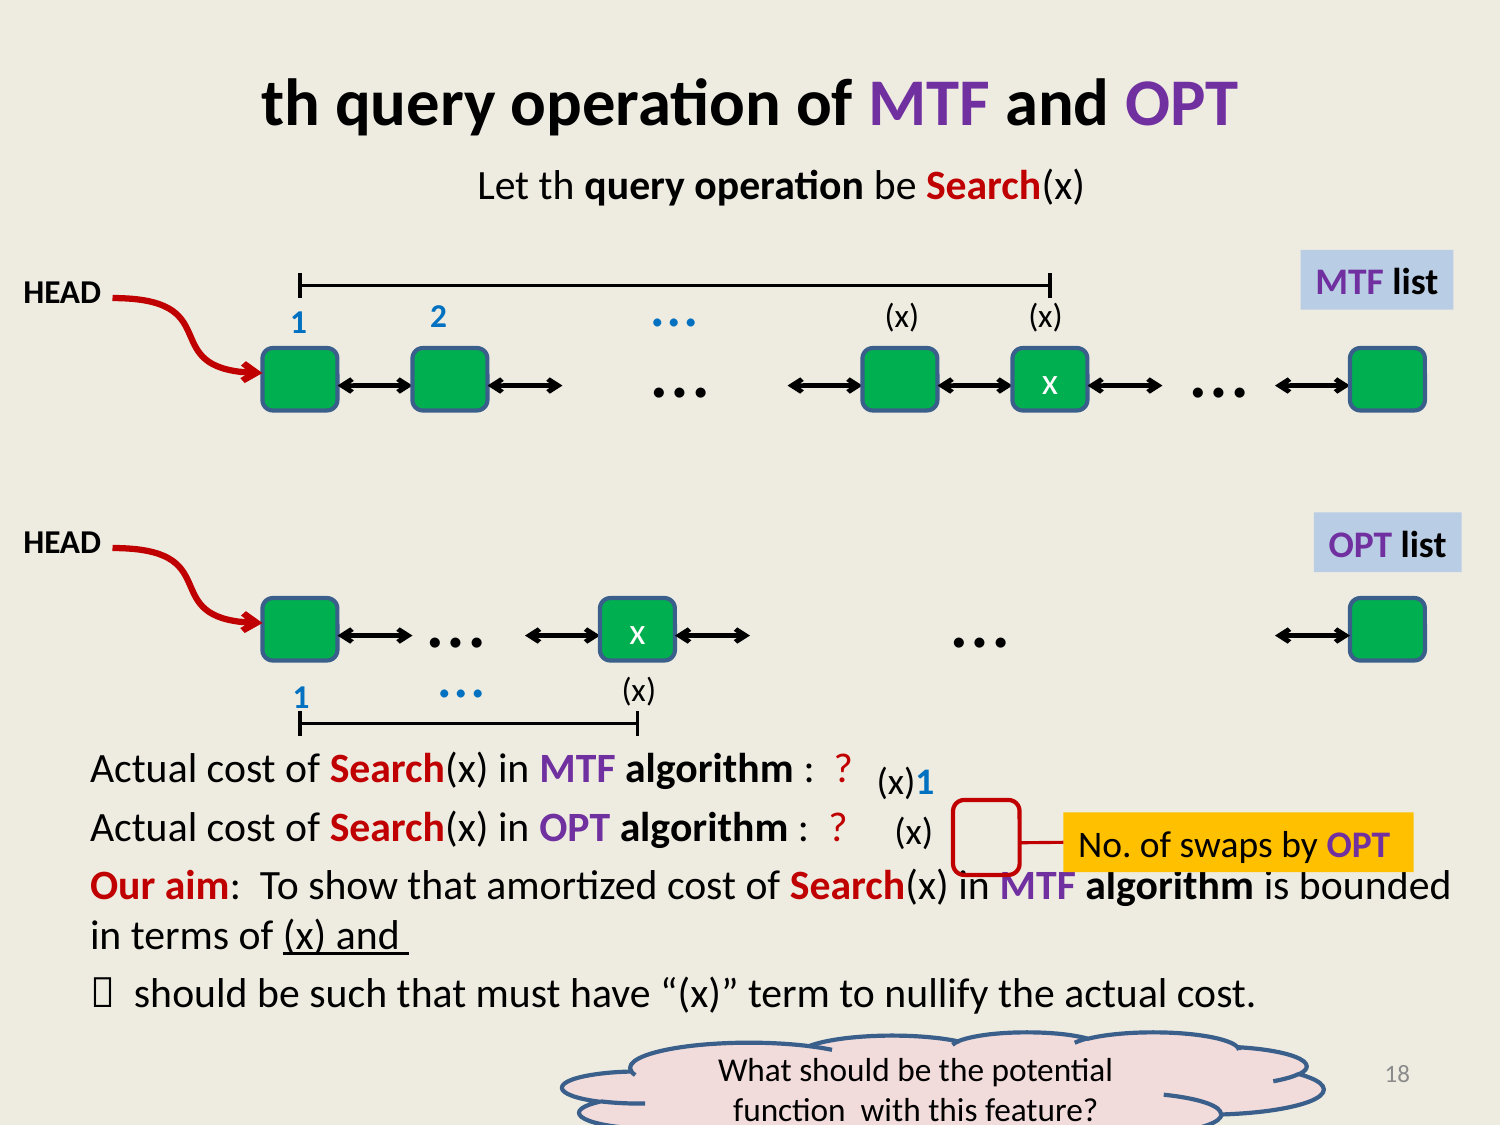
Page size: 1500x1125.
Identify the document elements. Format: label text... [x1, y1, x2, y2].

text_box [299, 272, 1051, 299]
text_box OPT list [1426, 512, 1462, 573]
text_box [7, 262, 1426, 424]
text_box What should be the potential function with this feature? [559, 1030, 1326, 1125]
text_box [274, 251, 1088, 349]
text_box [952, 799, 1416, 876]
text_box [277, 622, 688, 724]
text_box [7, 512, 1426, 674]
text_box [299, 710, 640, 736]
text_box MTF list [1300, 249, 1454, 310]
slide_number 18 [1236, 1042, 1425, 1103]
